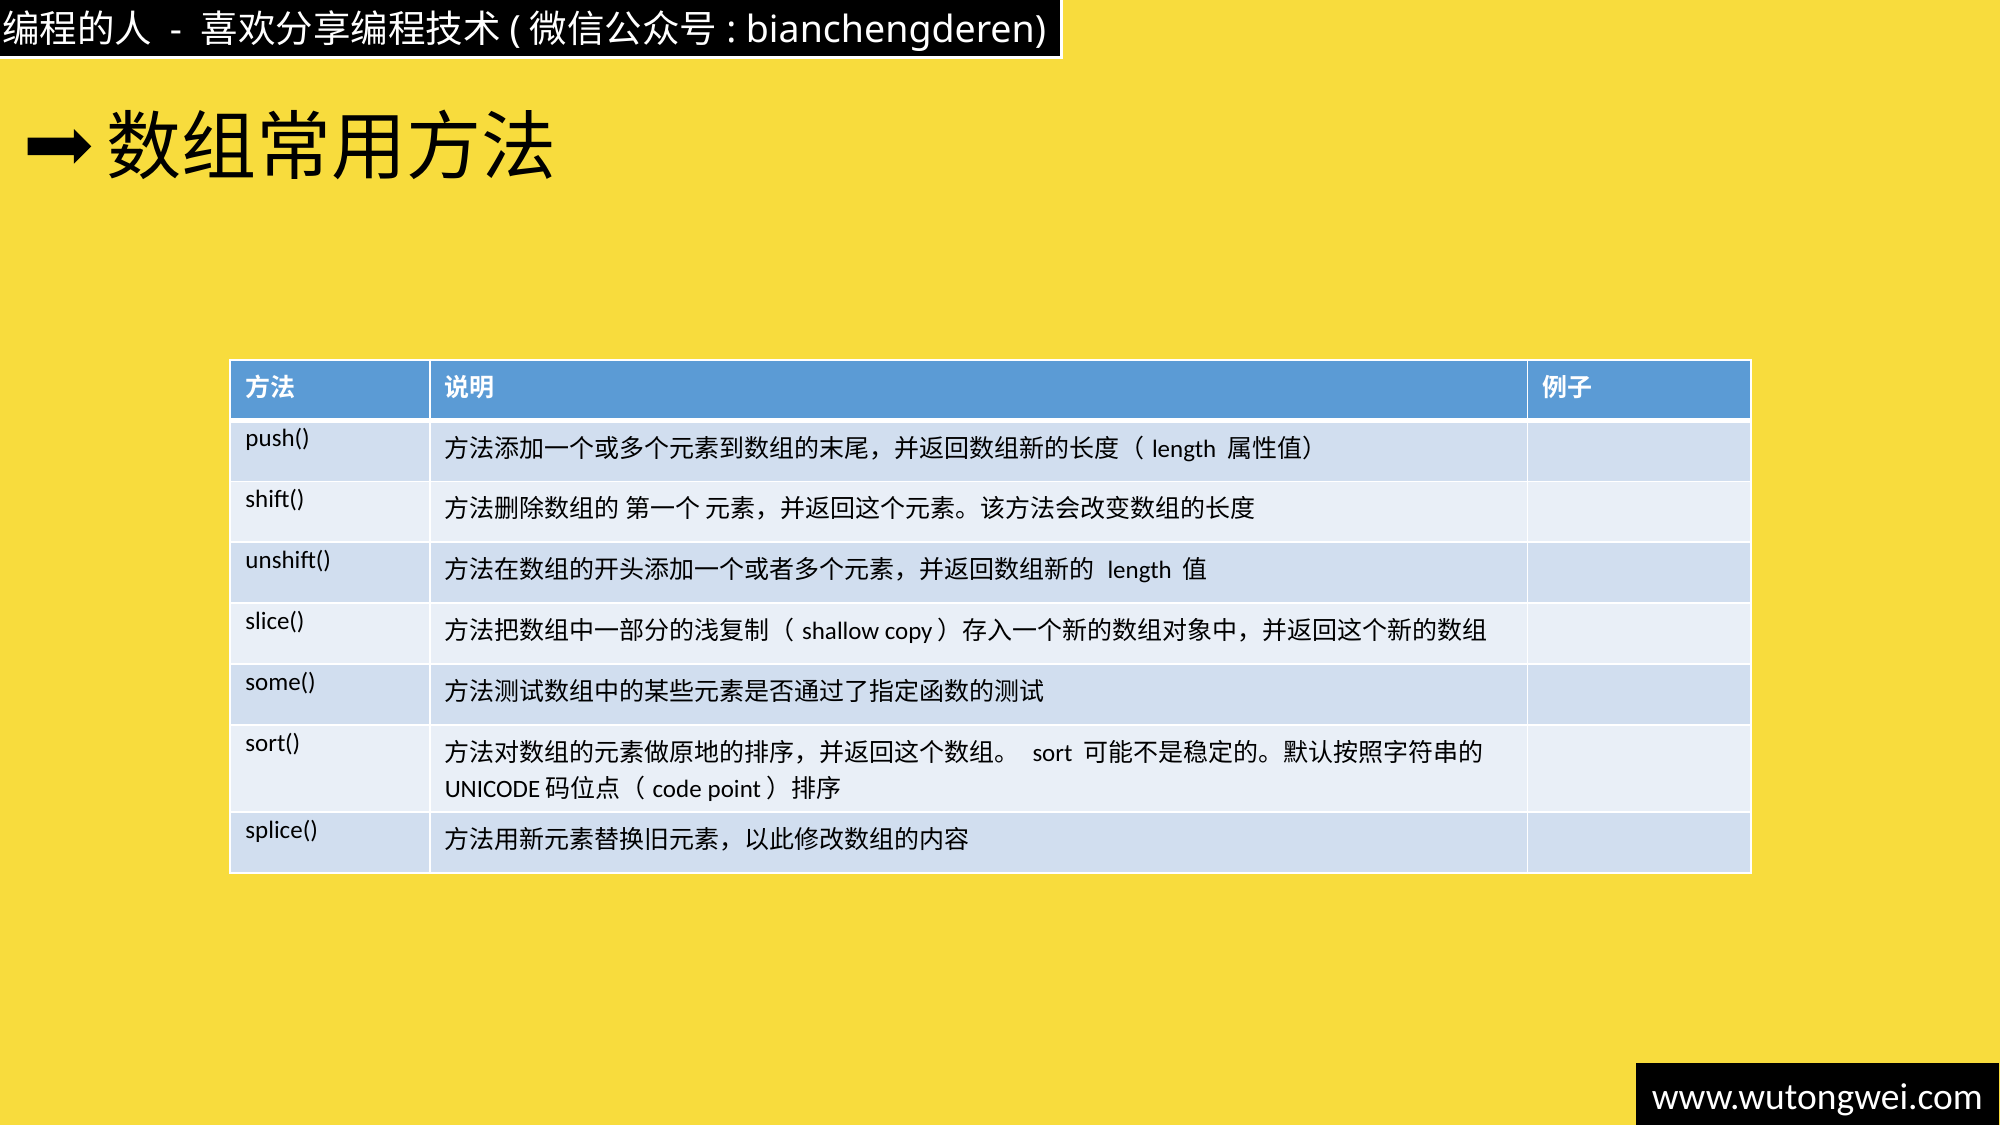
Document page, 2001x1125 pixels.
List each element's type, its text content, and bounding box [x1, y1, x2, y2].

table_cell [1528, 543, 1750, 602]
table_cell push() [231, 423, 429, 481]
table_cell [1528, 482, 1750, 541]
table_cell slice() [231, 604, 429, 663]
table_cell 方法测试数组中的某些元素是否通过了指定函数的测试 [431, 665, 1527, 724]
table_cell [1528, 665, 1750, 724]
table_cell 方法删除数组的 第一个 元素，并返回这个元素。该方法会改变数组的长度 [431, 482, 1527, 541]
title 数组常用方法 [91, 101, 1955, 192]
table_cell unshift() [231, 543, 429, 602]
table_cell 方法用新元素替换旧元素，以此修改数组的内容 [431, 813, 1527, 872]
table_header 例子 [1528, 361, 1750, 418]
table_header 说明 [431, 361, 1527, 418]
table_cell 方法在数组的开头添加一个或者多个元素，并返回数组新的 length 值 [431, 543, 1527, 602]
table_cell [1528, 726, 1750, 811]
table_cell [1528, 813, 1750, 872]
table_cell sort() [231, 726, 429, 811]
table_cell 方法把数组中一部分的浅复制（shallow copy）存入一个新的数组对象中，并返回这个新的数组 [431, 604, 1527, 663]
table_cell shift() [231, 482, 429, 541]
table_cell 方法添加一个或多个元素到数组的末尾，并返回数组新的长度（length 属性值） [431, 423, 1527, 481]
table_cell some() [231, 665, 429, 724]
table_header 方法 [231, 361, 429, 418]
table_cell splice() [231, 813, 429, 872]
table_cell [1528, 604, 1750, 663]
table_cell [1528, 423, 1750, 481]
table_cell 方法对数组的元素做原地的排序，并返回这个数组。 sort 可能不是稳定的。默认按照字符串的UNICODE码位点（code point）排序 [431, 726, 1527, 811]
